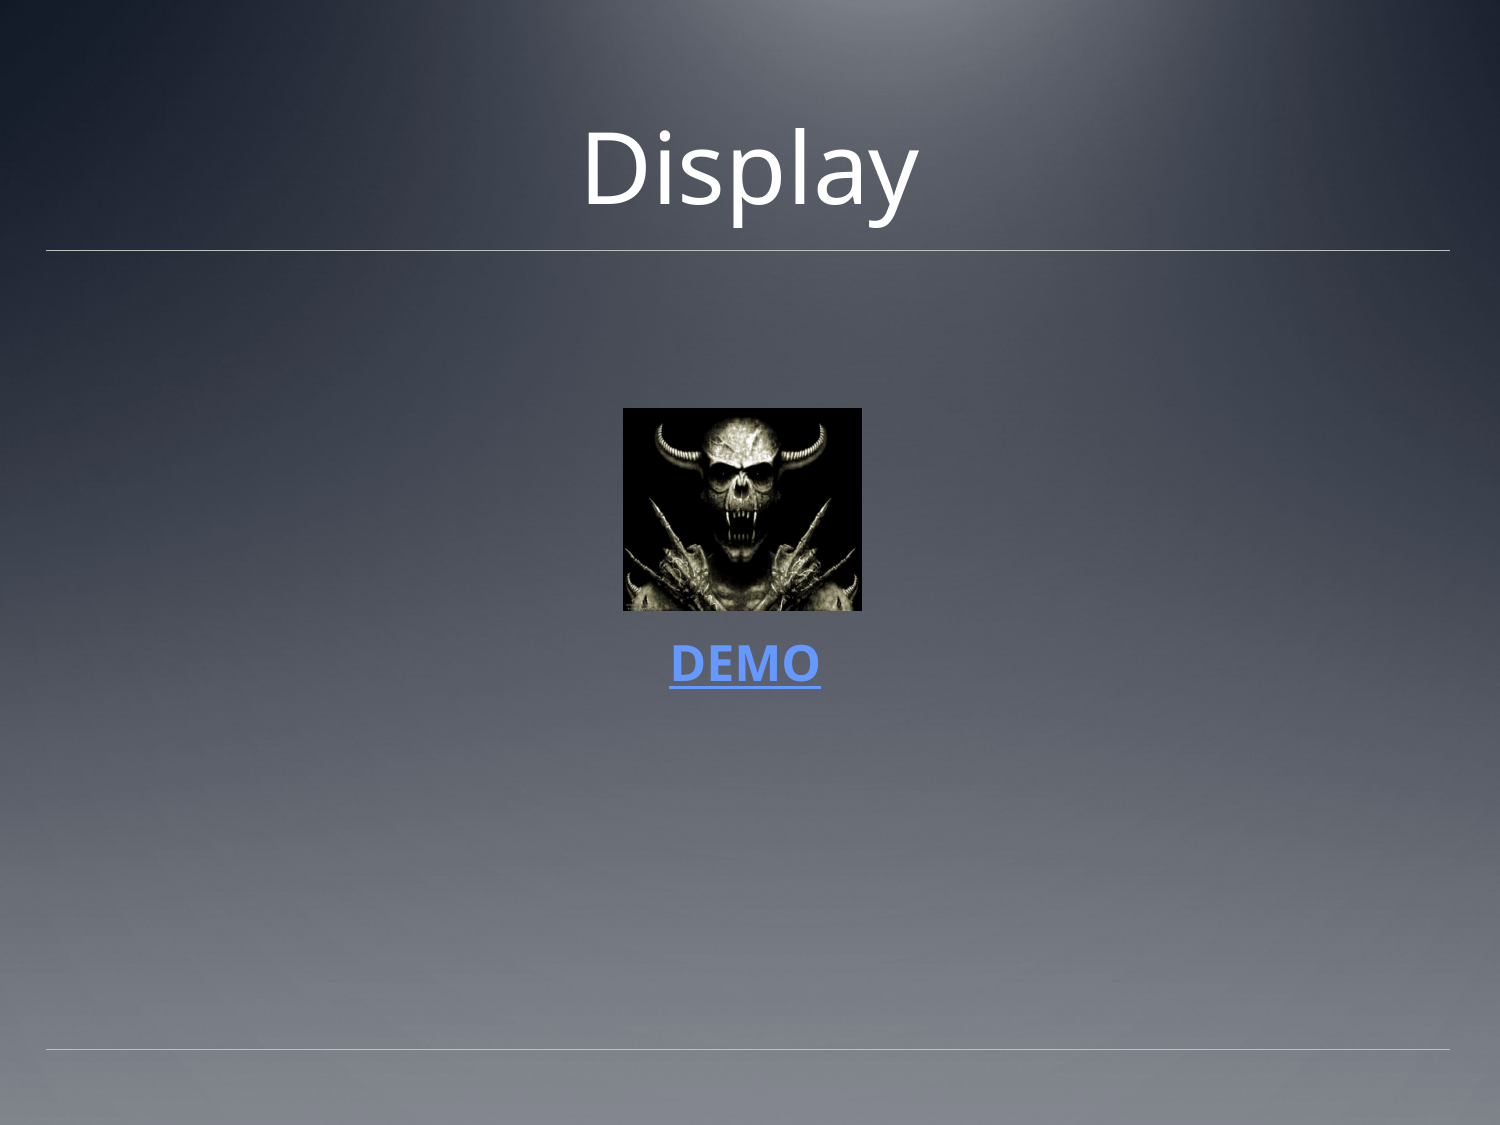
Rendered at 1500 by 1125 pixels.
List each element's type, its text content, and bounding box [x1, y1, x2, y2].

picture [621, 406, 864, 614]
title Display [105, 17, 1394, 233]
text_box DEMO [45, 624, 1446, 708]
